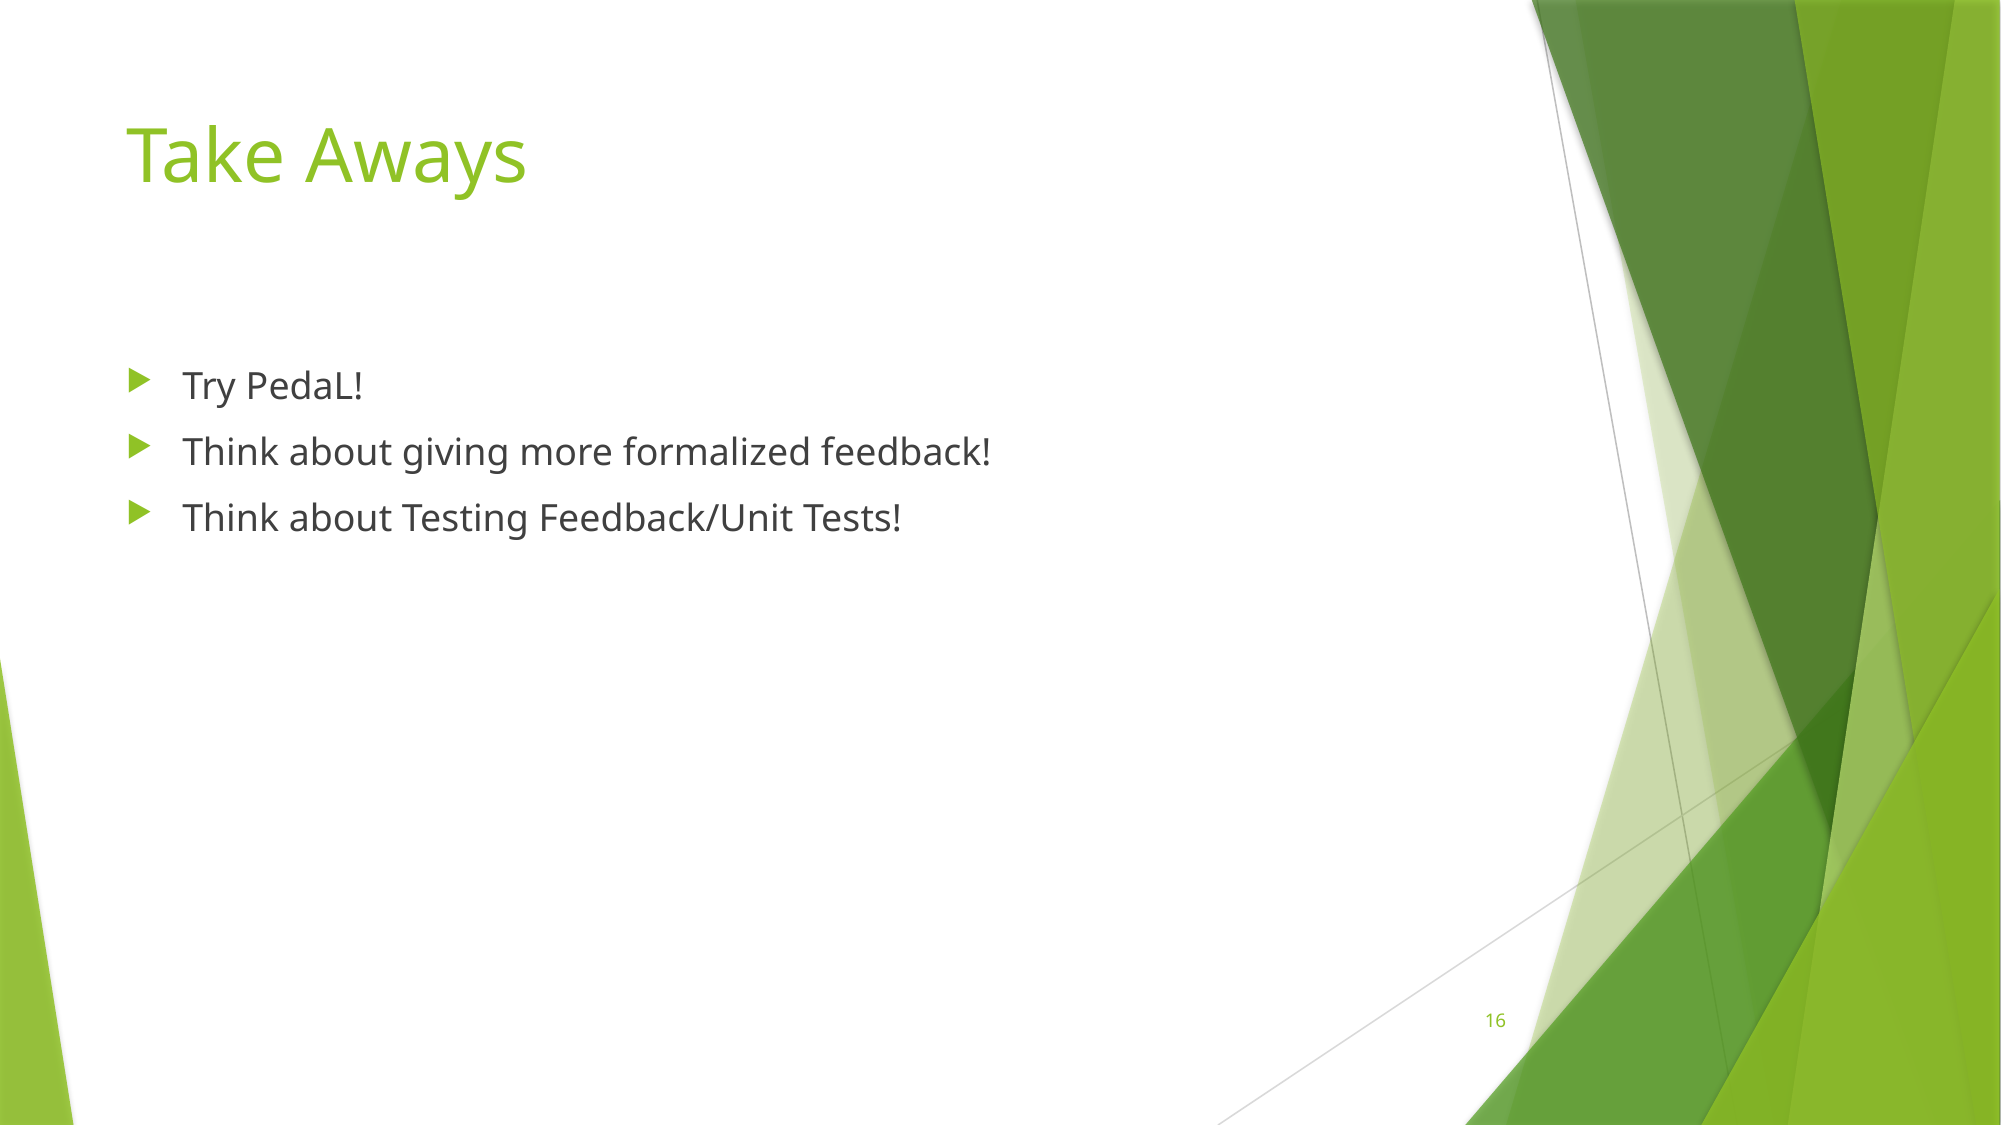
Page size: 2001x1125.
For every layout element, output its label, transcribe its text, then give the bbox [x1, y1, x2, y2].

title Take Aways [111, 99, 1522, 317]
list Try PedaL! Think about giving more formalized feedback! Think about Testing Feedback/Unit Tests! [111, 354, 1522, 992]
slide_number 16 [1409, 991, 1522, 1051]
